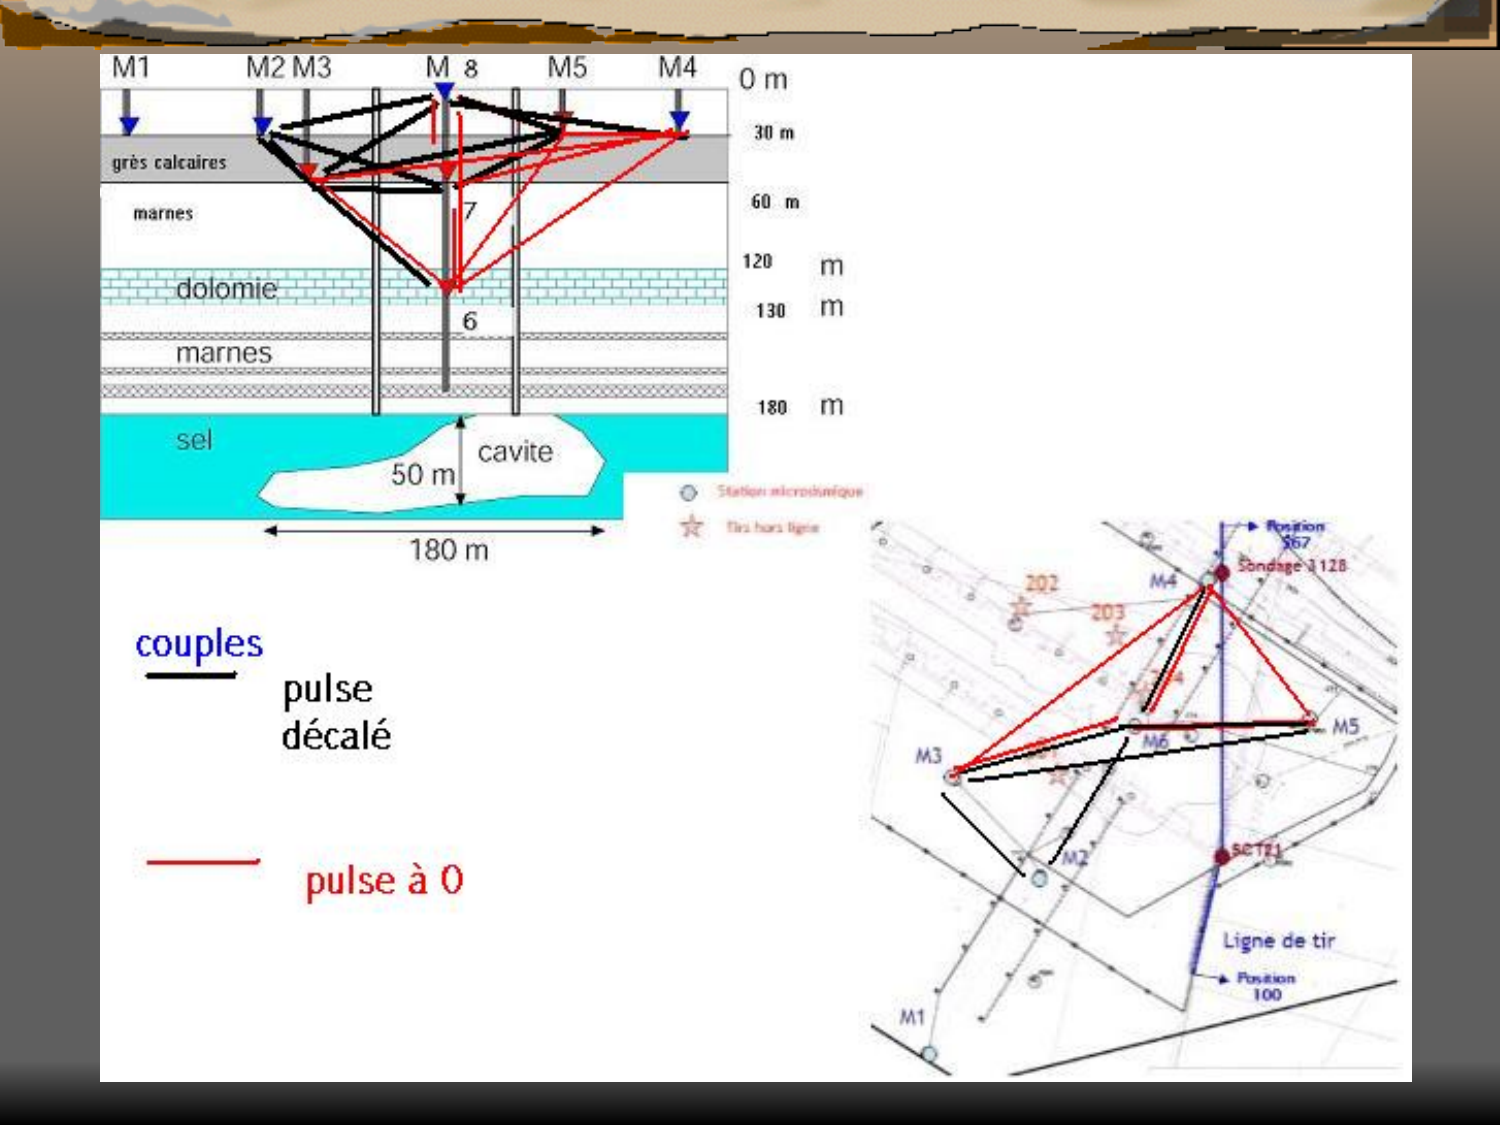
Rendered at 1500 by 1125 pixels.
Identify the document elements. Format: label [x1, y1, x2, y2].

picture [100, 54, 1412, 1082]
picture [0, 0, 1500, 50]
